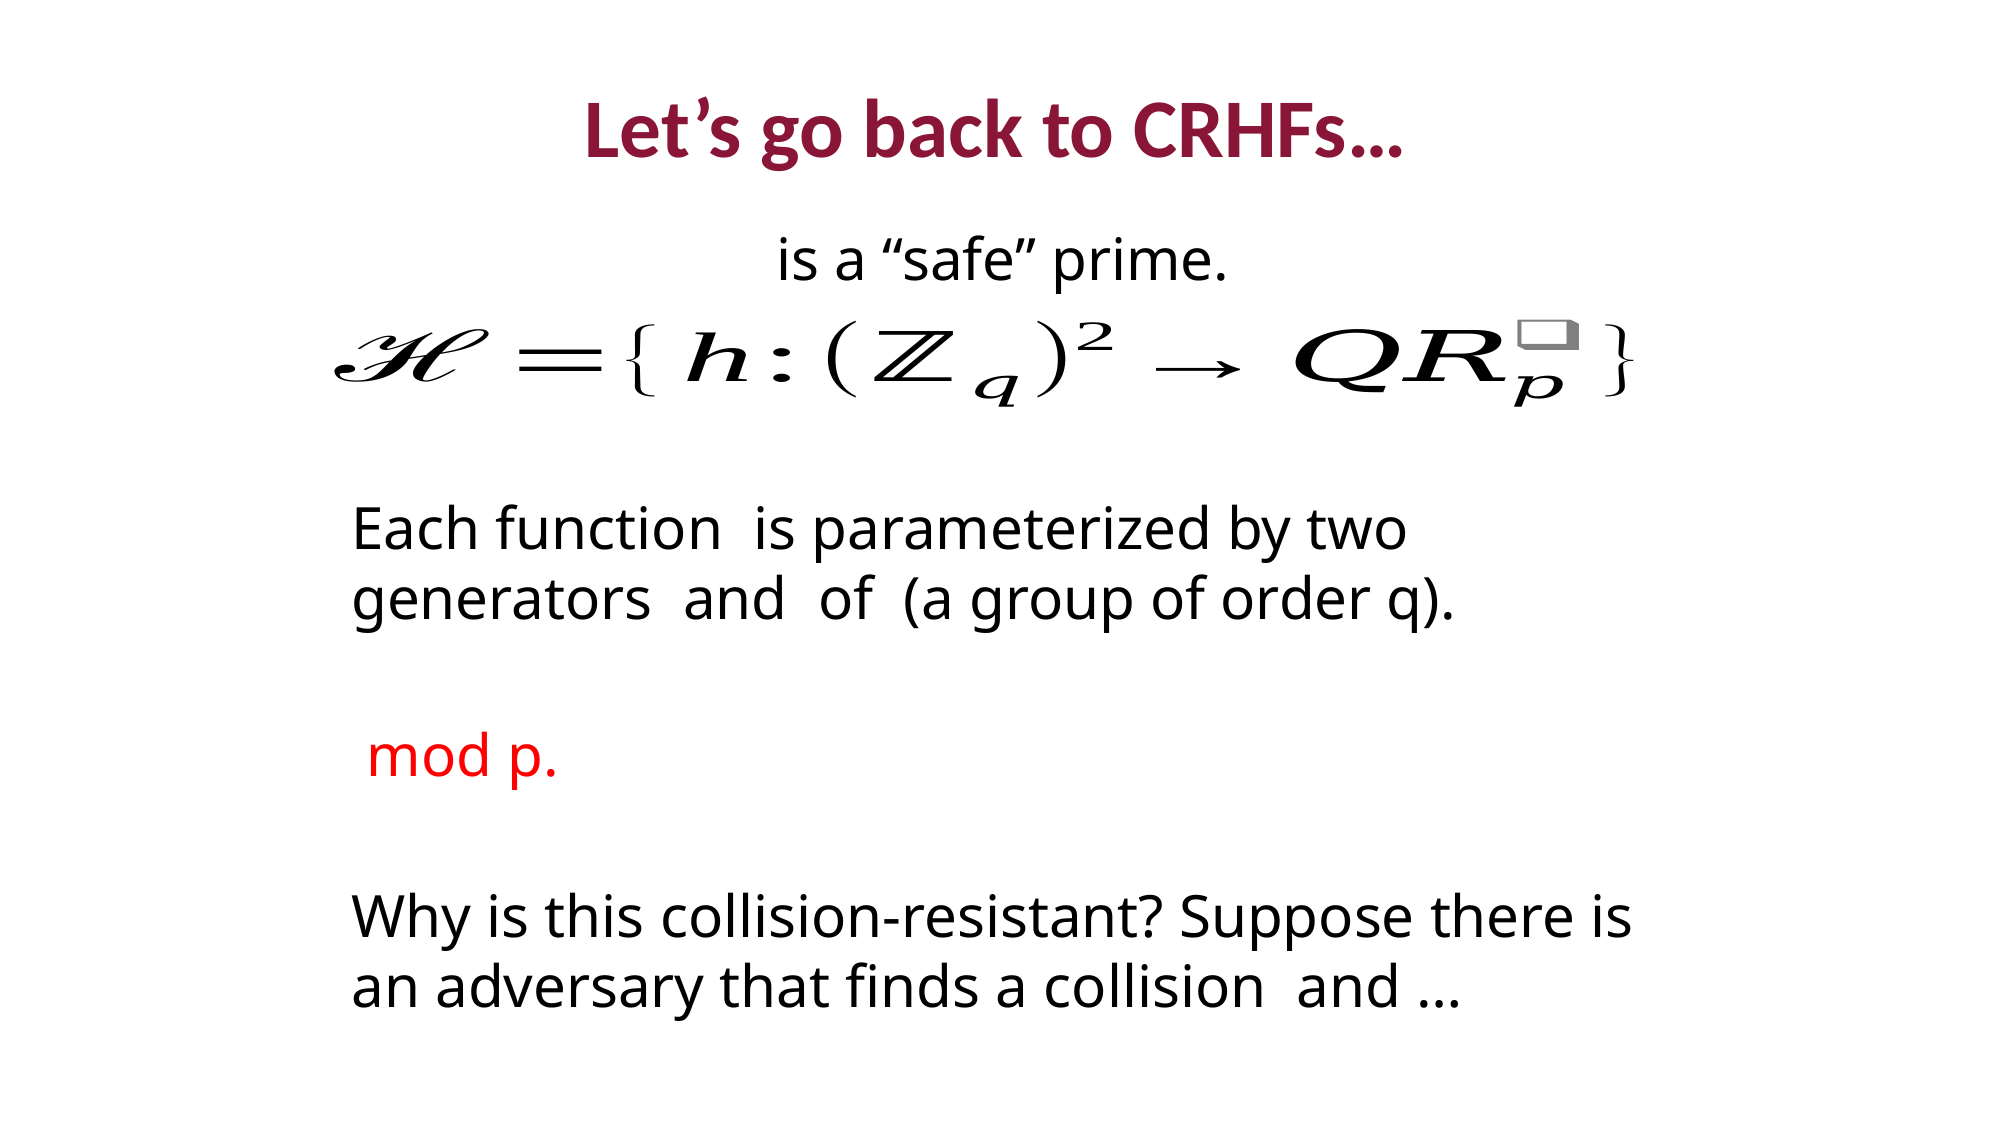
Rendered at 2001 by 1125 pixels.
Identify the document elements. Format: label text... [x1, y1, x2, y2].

text_box Let’s go back to CRHFs… [247, 66, 1745, 197]
